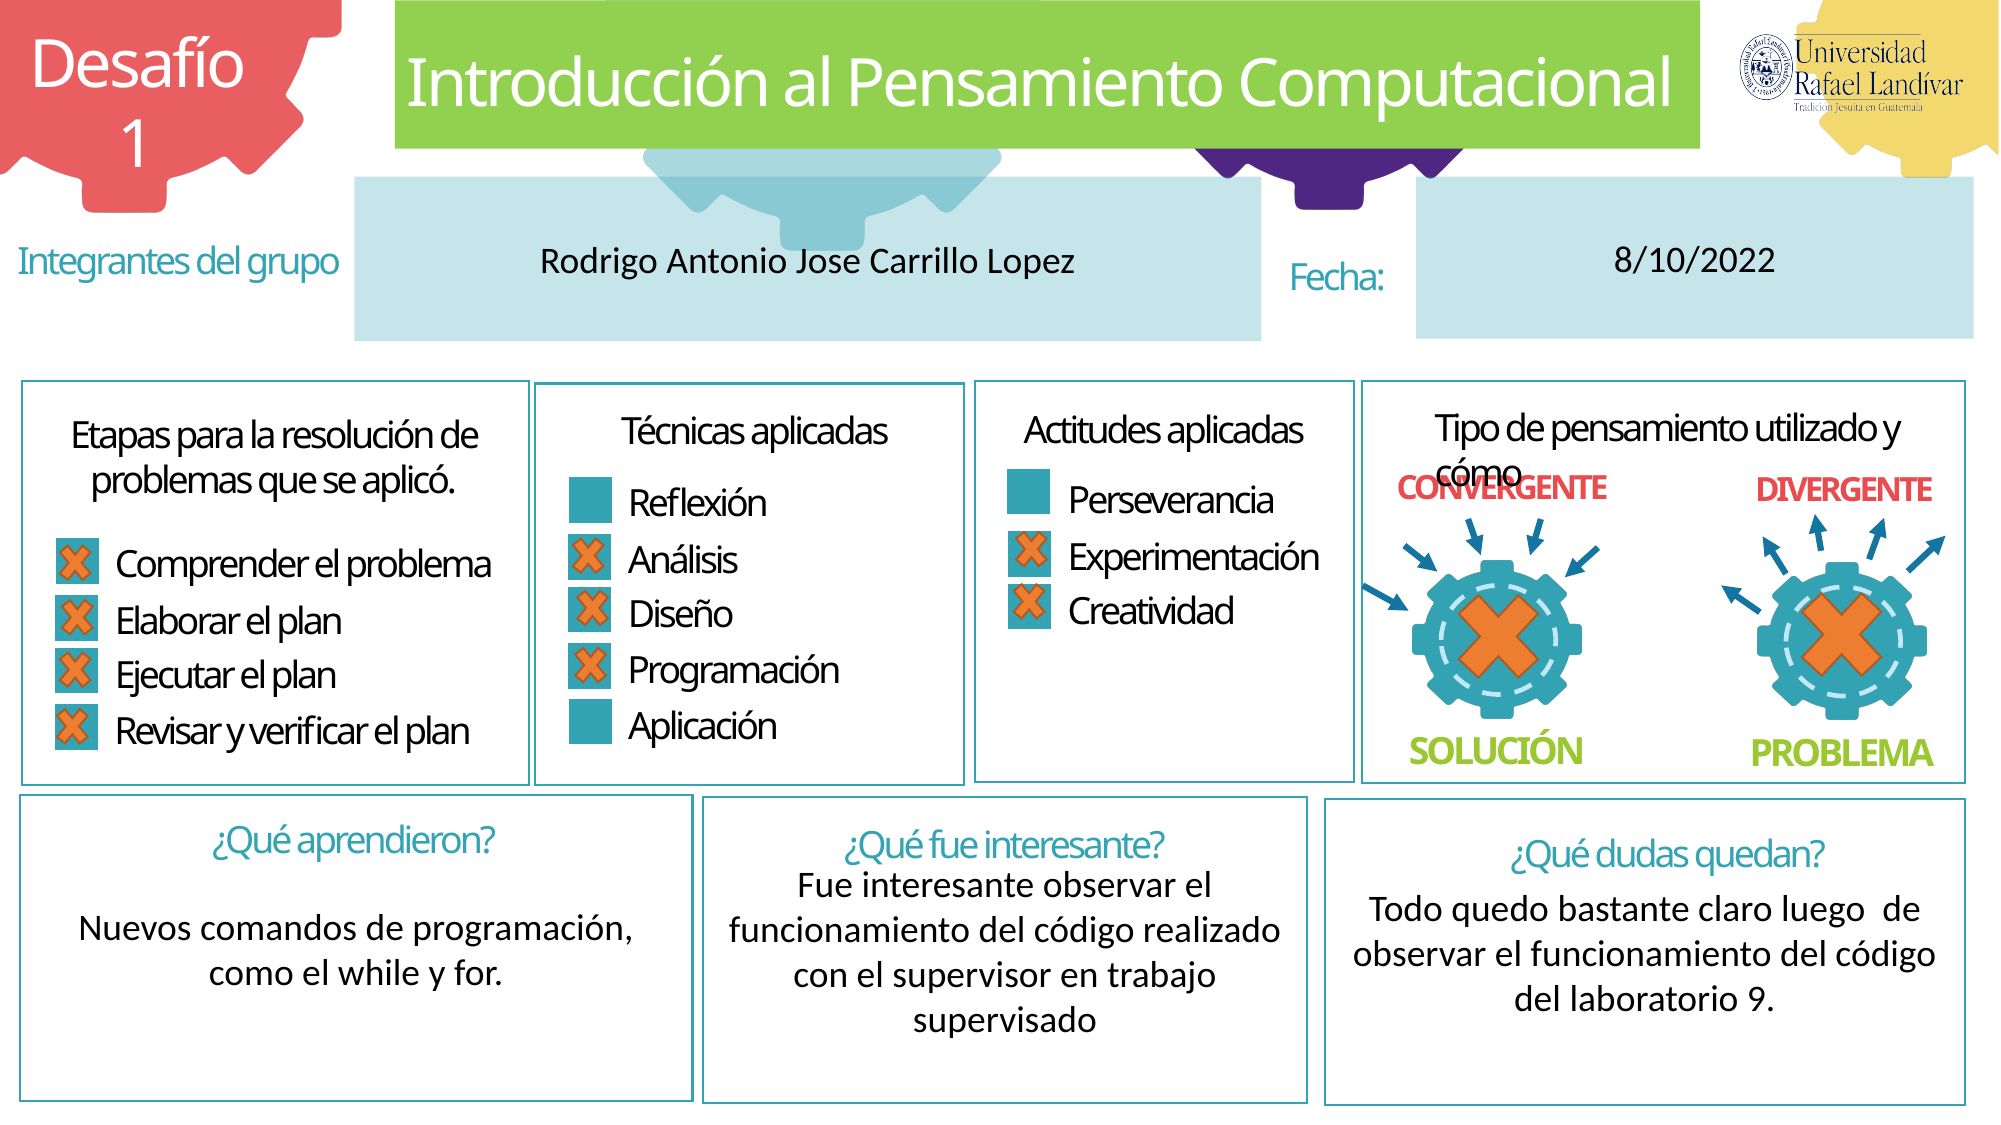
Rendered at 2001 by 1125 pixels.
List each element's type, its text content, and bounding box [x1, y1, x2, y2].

text_box Programación [612, 639, 974, 699]
text_box [58, 544, 92, 582]
text_box Análisis [613, 528, 974, 582]
text_box [21, 380, 530, 786]
text_box [569, 699, 612, 744]
text_box Revisar y verificar el plan [99, 700, 534, 760]
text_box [0, 0, 1999, 251]
text_box [974, 380, 1355, 398]
text_box [1008, 584, 1051, 629]
text_box Experimentación [1052, 525, 1362, 579]
text_box 8/10/2022 [1415, 251, 1975, 340]
text_box [974, 458, 1355, 783]
text_box [1007, 469, 1050, 514]
text_box [569, 477, 612, 523]
text_box Todo quedo bastante claro luego de observar el funcionamiento del código del laboratorio 9. [1324, 798, 1966, 1106]
text_box [534, 382, 965, 399]
text_box [1014, 530, 1049, 568]
text_box [56, 538, 99, 584]
text_box Elaborar el plan [100, 589, 534, 643]
text_box Etapas para la resolución de problemas que se aplicó. [53, 403, 494, 508]
text_box [573, 646, 608, 684]
text_box Ejecutar el plan [100, 643, 534, 700]
text_box [534, 460, 965, 786]
text_box Perseverancia [1052, 468, 1362, 525]
text_box Integrantes del grupo [0, 251, 353, 290]
text_box [568, 643, 611, 689]
text_box [568, 587, 611, 632]
text_box [55, 707, 90, 745]
text_box Rodrigo Antonio Jose Carrillo Lopez [353, 251, 1262, 342]
text_box Creatividad [1052, 579, 1362, 640]
text_box Fue interesante observar el funcionamiento del código realizado con el supervisor en trabajo supervisado [702, 796, 1308, 1104]
text_box [55, 648, 98, 693]
text_box Aplicación [613, 694, 974, 754]
text_box [55, 595, 98, 641]
text_box Actitudes aplicadas [944, 398, 1385, 458]
text_box [1361, 380, 1966, 458]
text_box Reflexión [613, 471, 974, 528]
text_box ¿Qué dudas quedan? [1489, 822, 1848, 882]
text_box Nuevos comandos de programación, como el while y for. [19, 794, 694, 1102]
text_box ¿Qué aprendieron? [174, 808, 534, 869]
text_box Diseño [613, 582, 974, 639]
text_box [1362, 458, 1968, 782]
text_box [55, 704, 98, 750]
text_box Tipo de pensamiento utilizado y cómo [1419, 396, 1988, 502]
text_box [1008, 531, 1051, 577]
text_box Fecha: [1240, 251, 1415, 305]
picture [1735, 22, 1964, 123]
text_box [568, 534, 611, 580]
text_box [571, 537, 605, 575]
text_box [58, 651, 92, 689]
text_box Comprender el problema [100, 532, 534, 589]
text_box ¿Qué fue interesante? [825, 813, 1185, 873]
text_box [1012, 582, 1046, 620]
text_box Técnicas aplicadas [534, 399, 974, 460]
text_box [575, 589, 610, 627]
text_box [60, 598, 94, 636]
